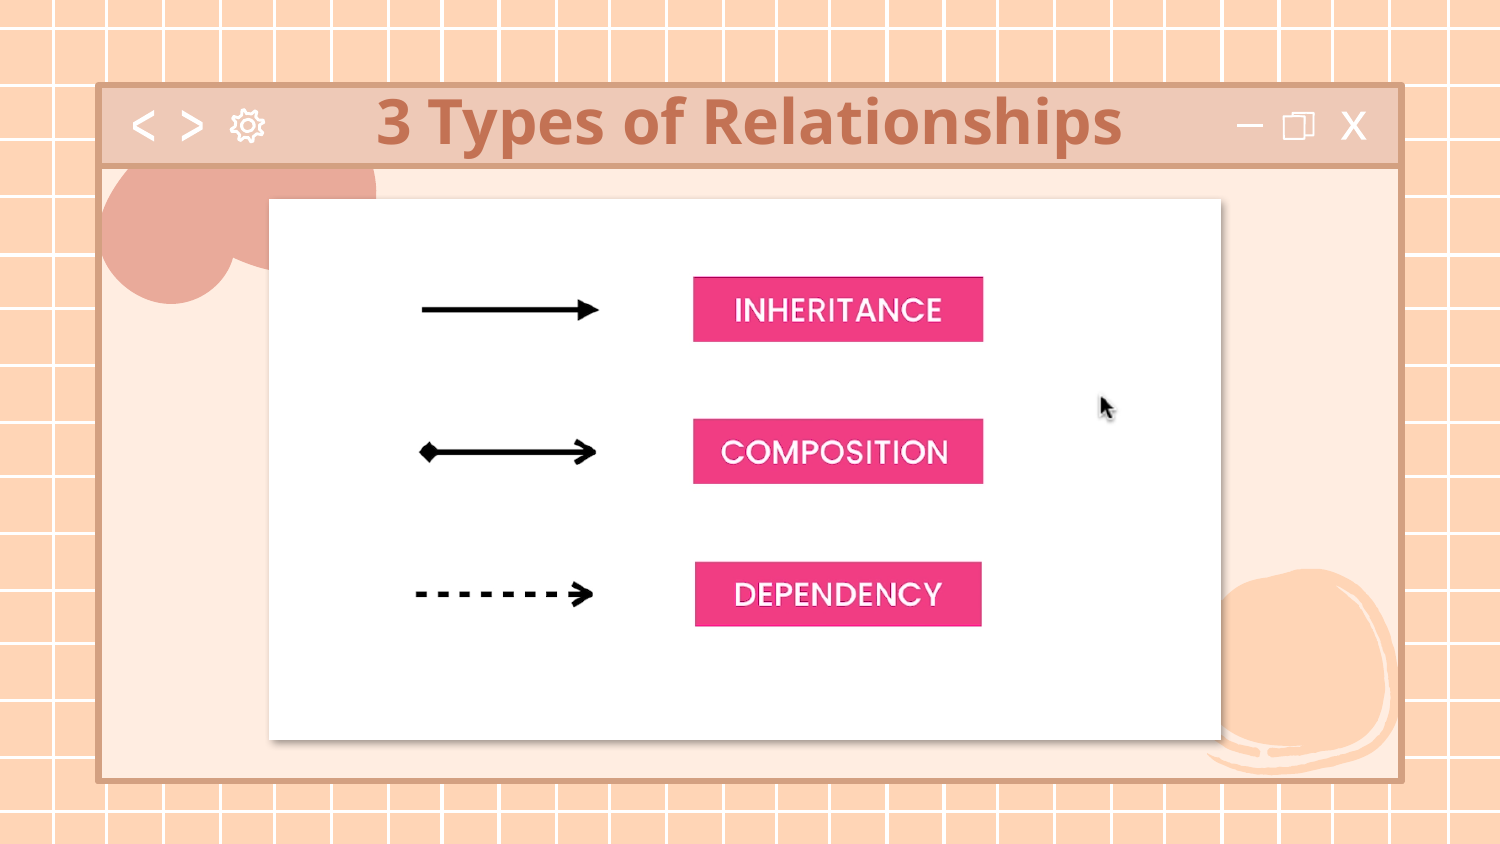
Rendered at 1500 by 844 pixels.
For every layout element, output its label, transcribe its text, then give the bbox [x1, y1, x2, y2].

title 3 Types of Relationships [118, 72, 1382, 167]
picture [269, 198, 1221, 740]
